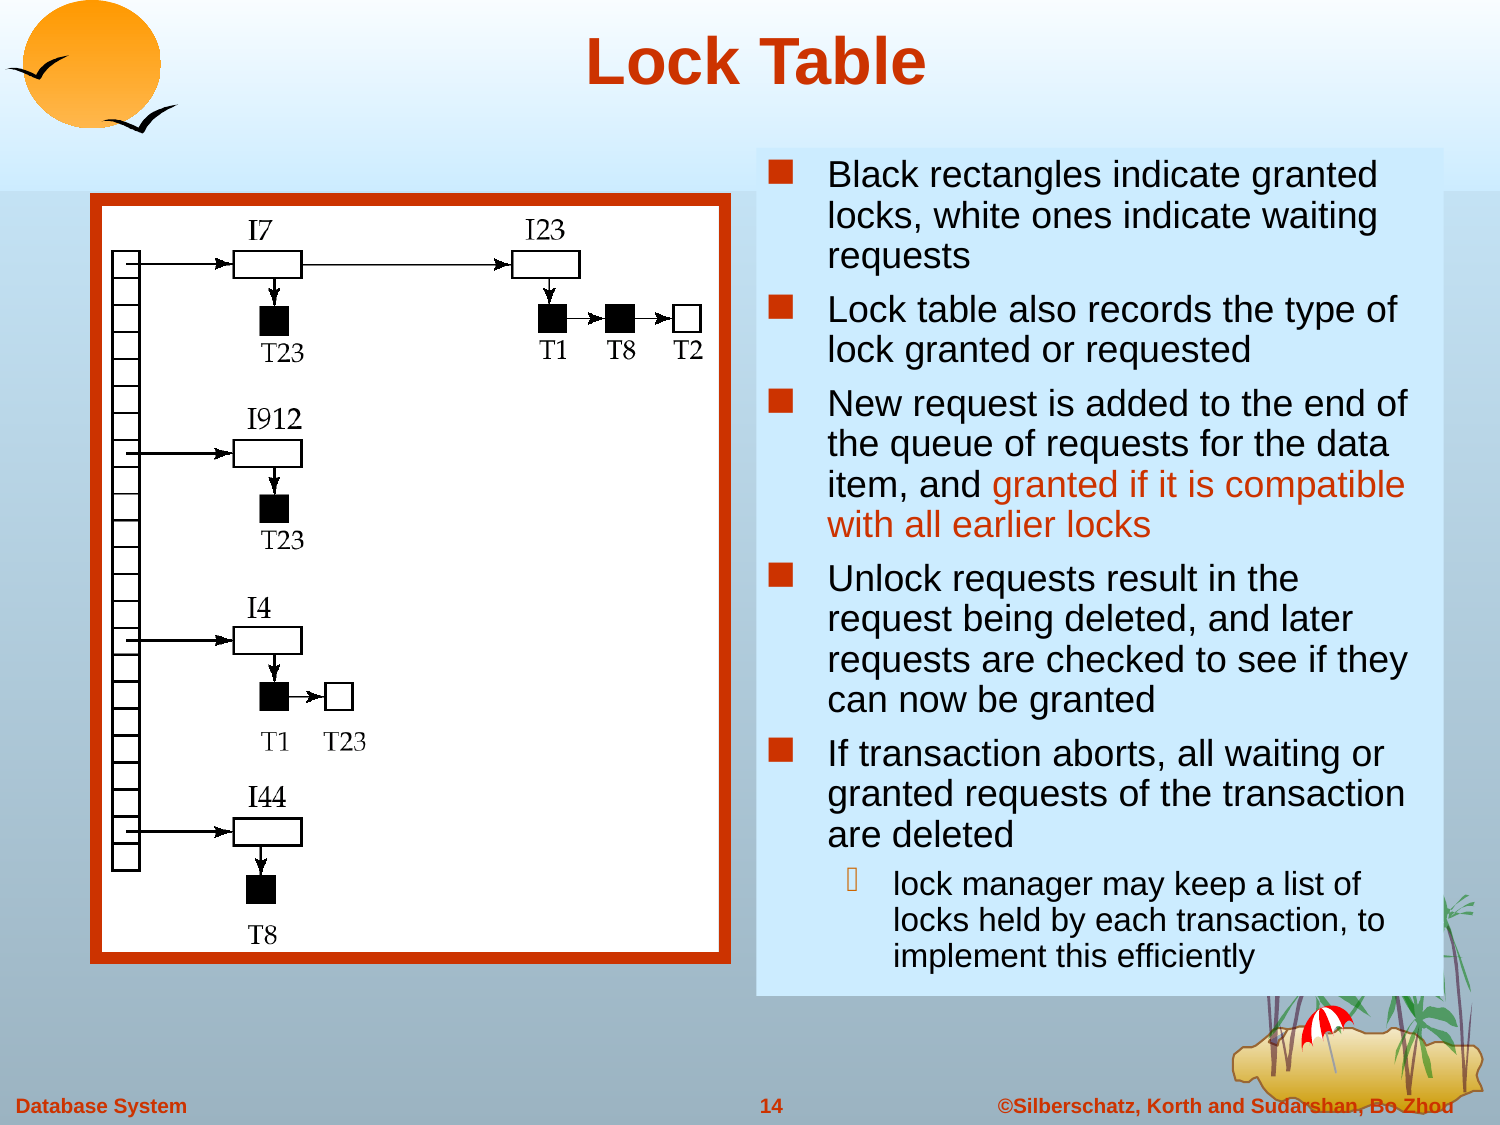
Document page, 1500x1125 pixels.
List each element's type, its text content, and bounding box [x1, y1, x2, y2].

title Lock Table [112, 5, 1402, 105]
picture [101, 205, 719, 952]
list Black rectangles indicate granted locks, white ones indicate waiting requests Lock table also records the type of lock granted or requested New request is added to the end of the queue of requests for the data item, and granted if it is compatible with all earlier locks Unlock requests result in the request being deleted, and later requests are checked to see if they can now be granted If transaction aborts, all waiting or granted requests of the transaction are deleted lock manager may keep a list of locks held by each transaction, to implement this efficiently [756, 147, 1444, 996]
